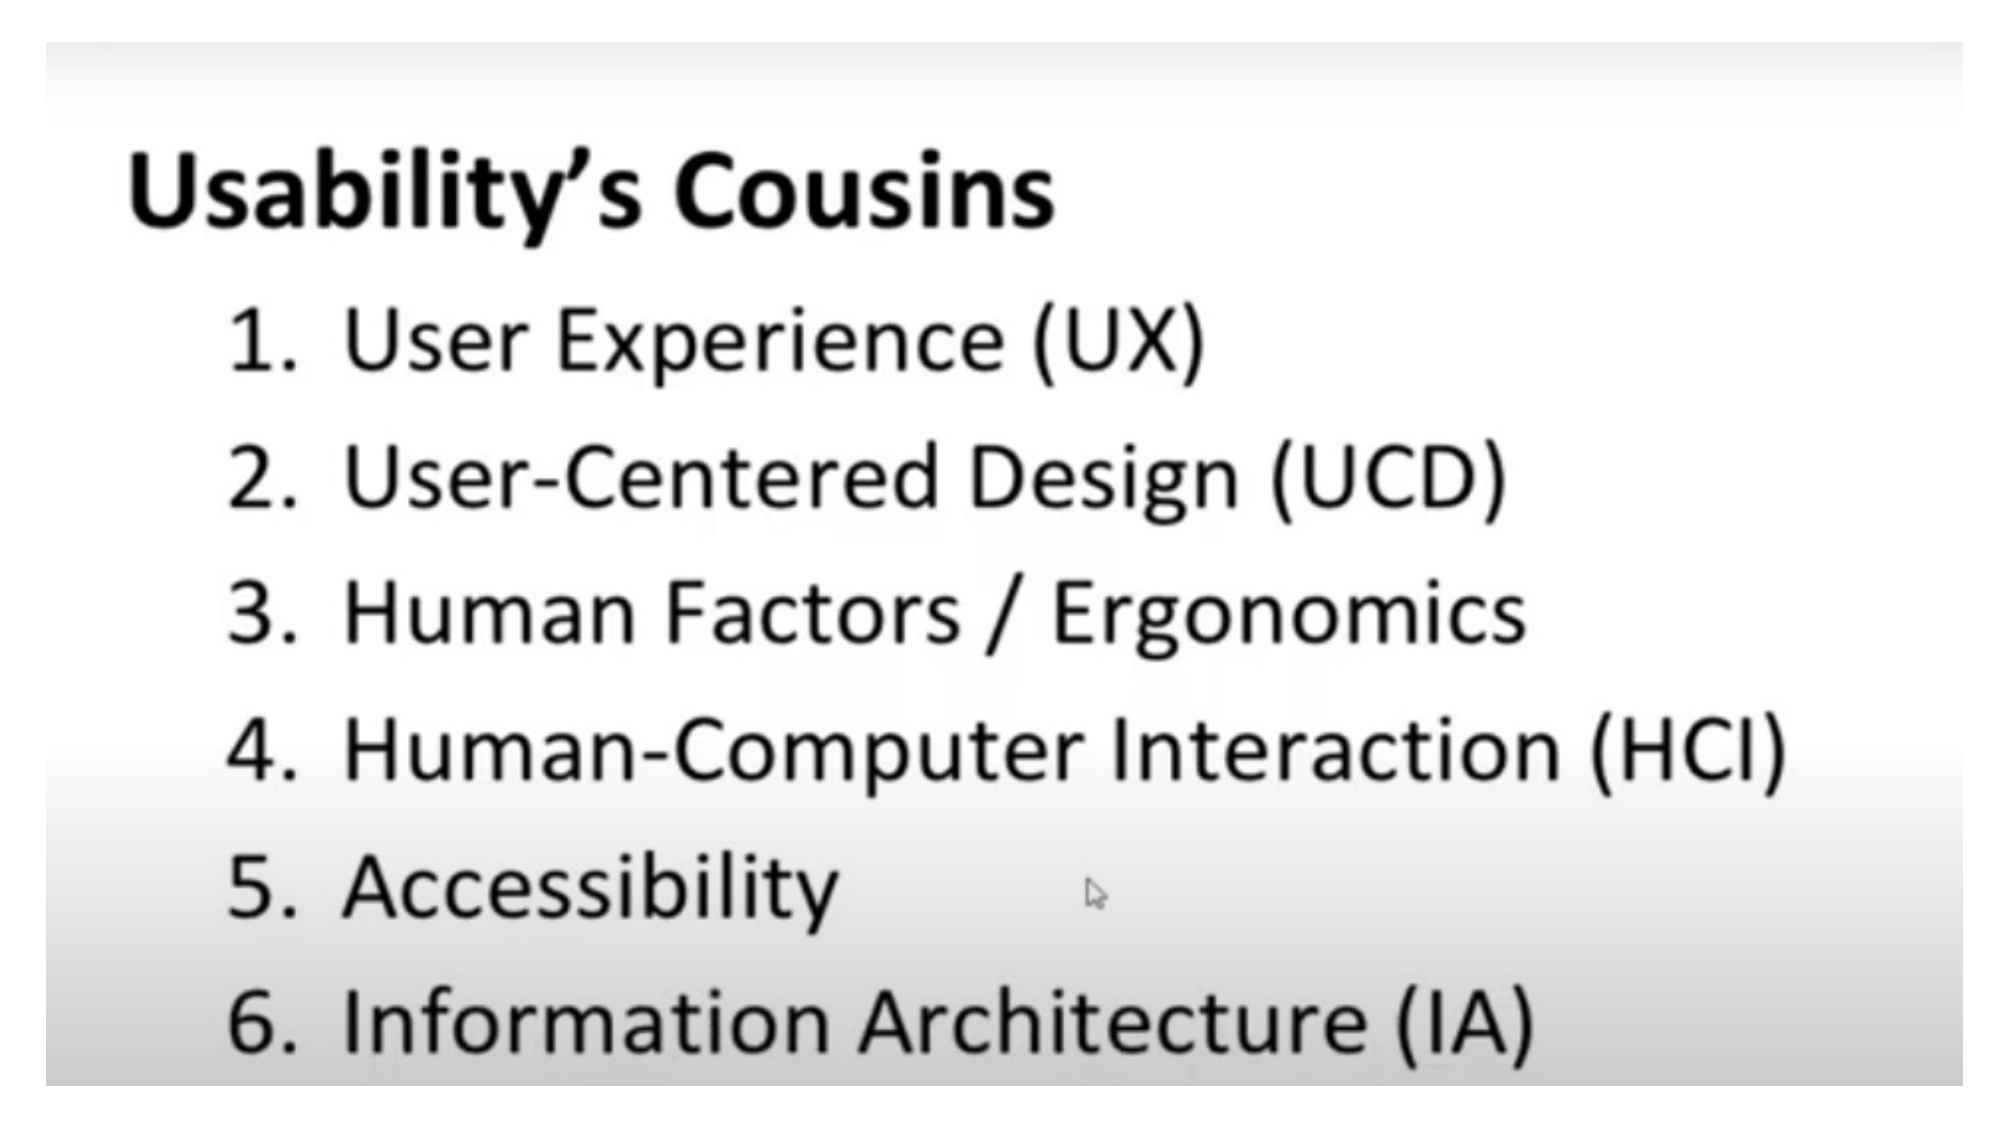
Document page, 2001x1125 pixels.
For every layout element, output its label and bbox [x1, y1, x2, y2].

picture [46, 42, 1963, 1086]
